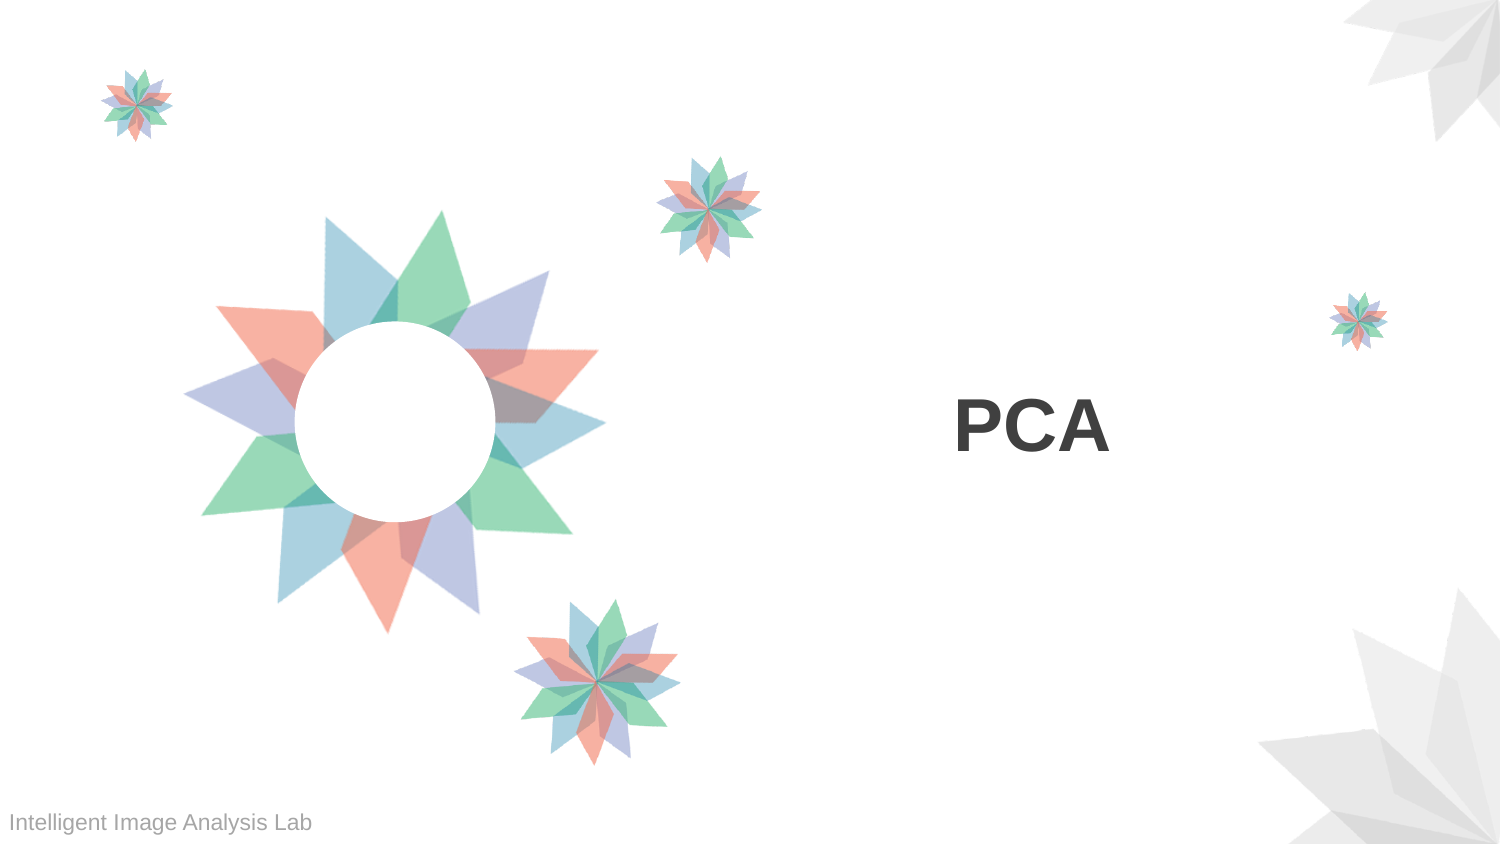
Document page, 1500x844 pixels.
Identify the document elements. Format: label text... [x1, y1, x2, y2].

picture [1344, 0, 1500, 141]
picture [1328, 291, 1388, 351]
picture [183, 209, 681, 766]
picture [100, 68, 173, 142]
picture [655, 155, 762, 263]
picture [1257, 587, 1500, 844]
list PCA [938, 383, 1152, 461]
